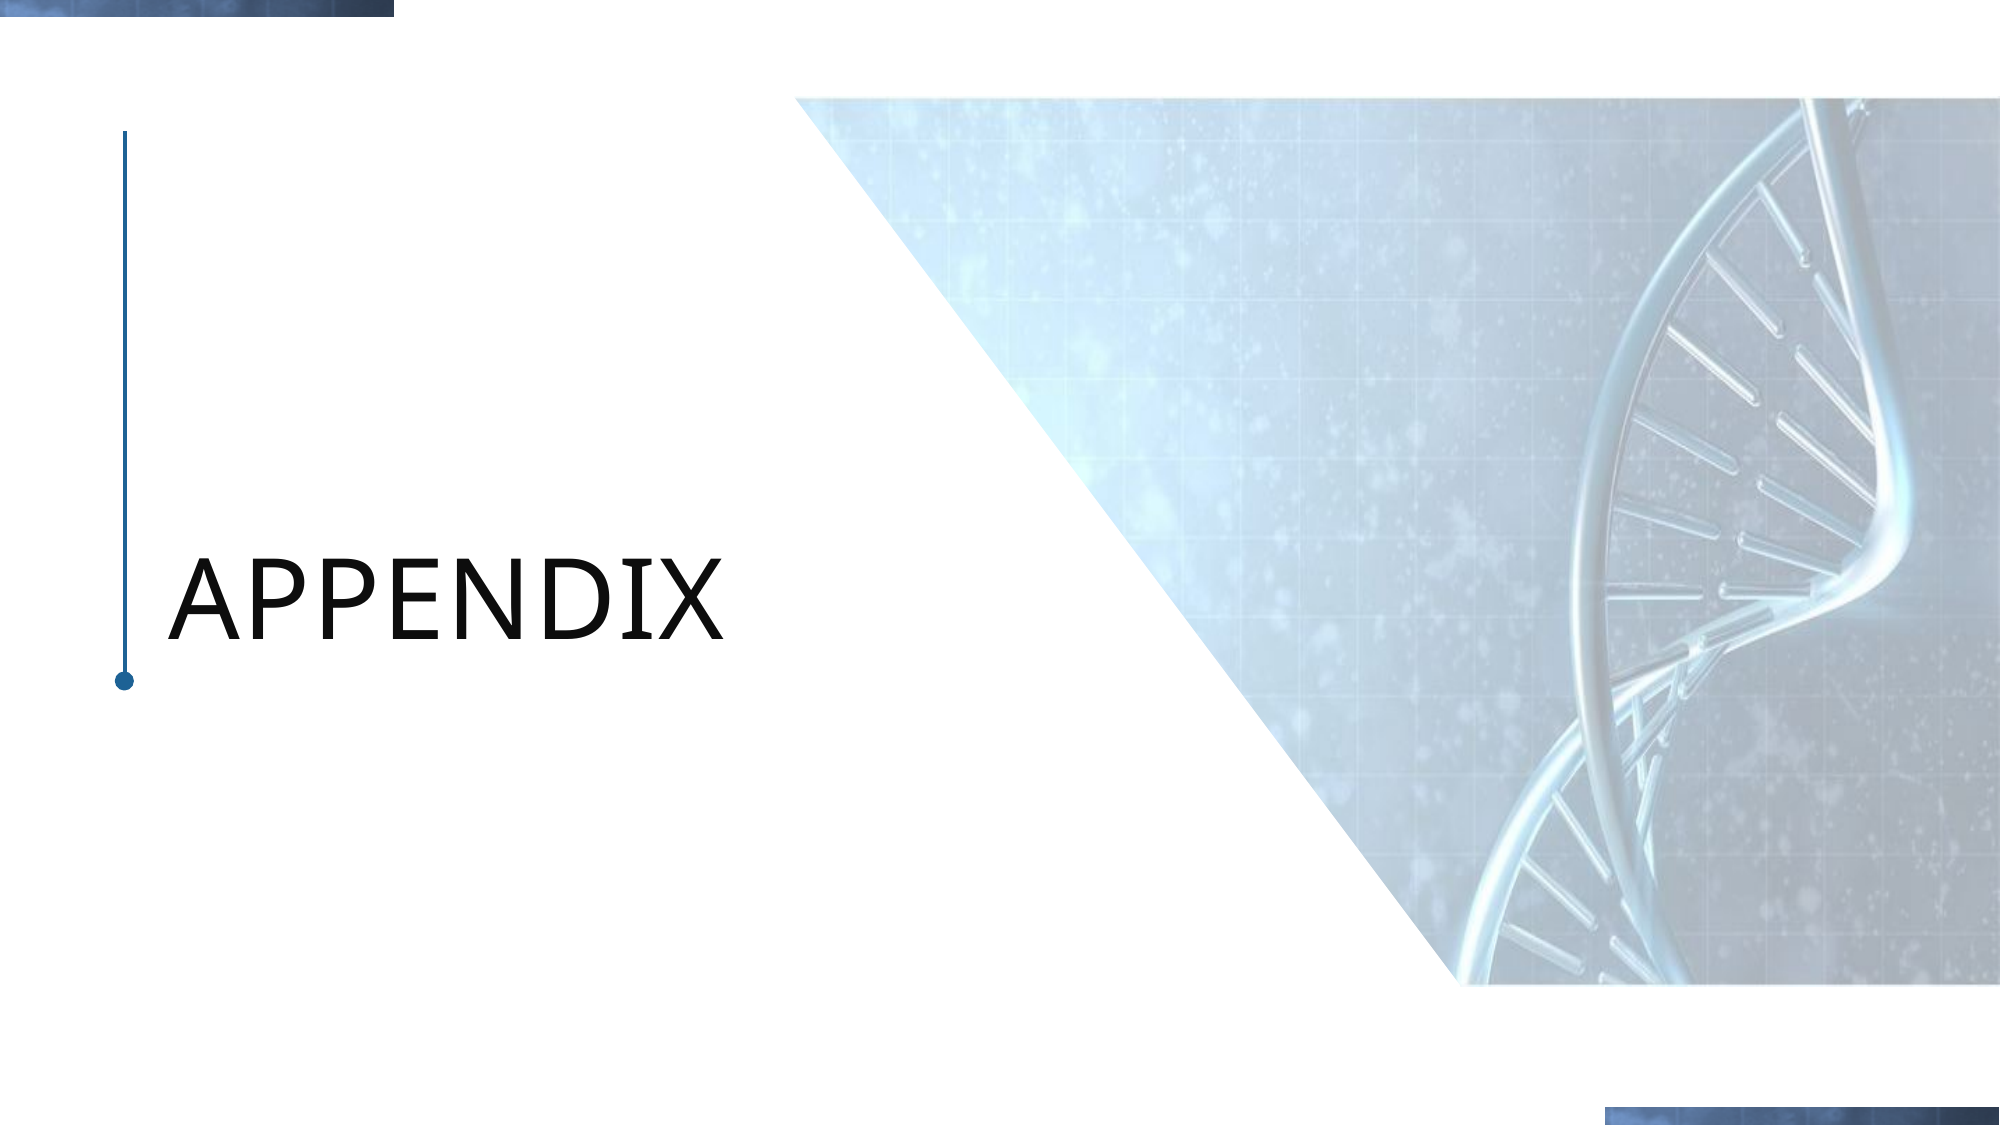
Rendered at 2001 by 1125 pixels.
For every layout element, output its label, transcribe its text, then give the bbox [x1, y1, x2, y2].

picture [794, 96, 2000, 987]
picture [0, 0, 394, 17]
title APPENDIX [153, 533, 1749, 657]
picture [1605, 1107, 1999, 1125]
